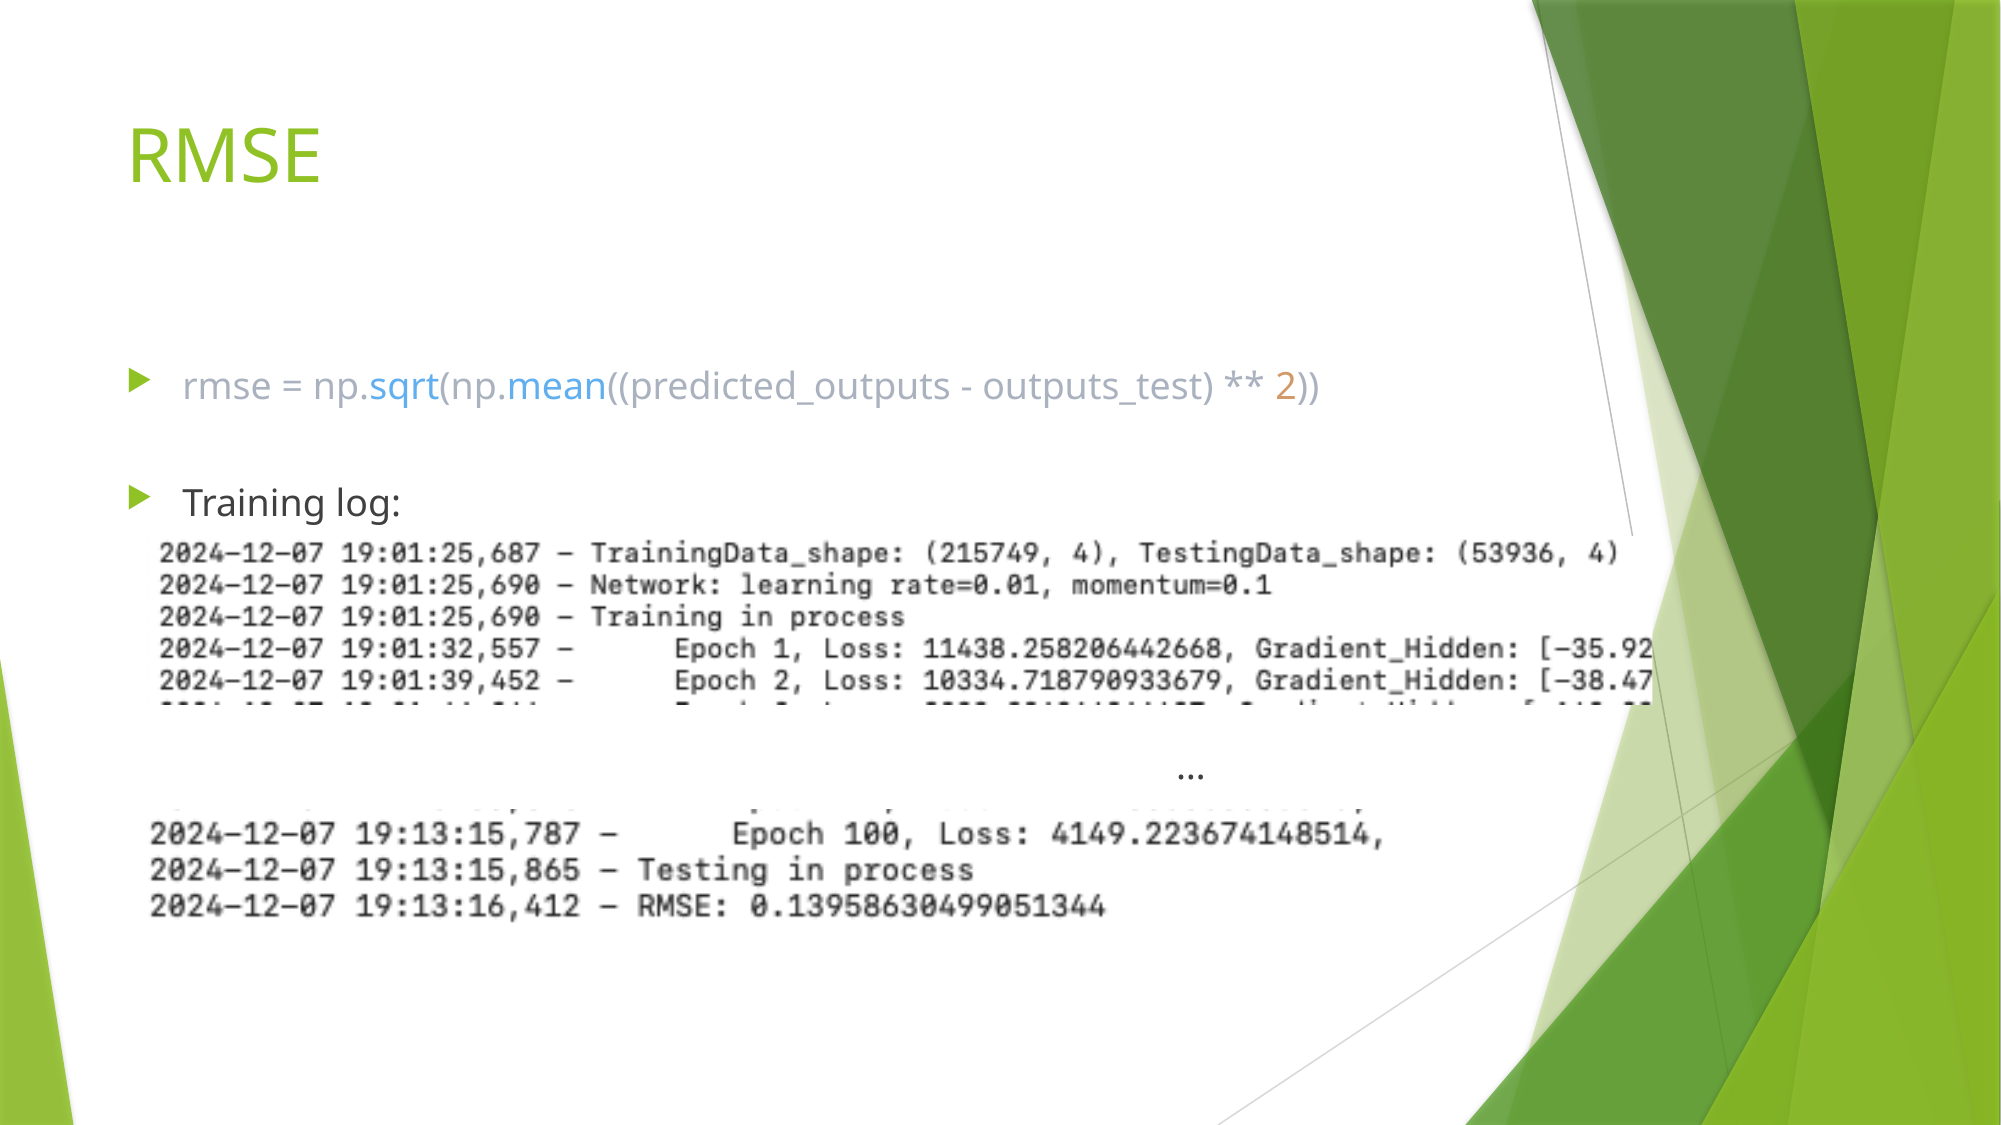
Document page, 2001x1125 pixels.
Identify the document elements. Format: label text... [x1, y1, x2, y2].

picture [147, 808, 1397, 946]
list rmse = np.sqrt(np.mean((predicted_outputs - outputs_test) ** 2)) Training log: … [111, 354, 1522, 992]
title RMSE [111, 99, 1522, 317]
picture [147, 535, 1653, 711]
